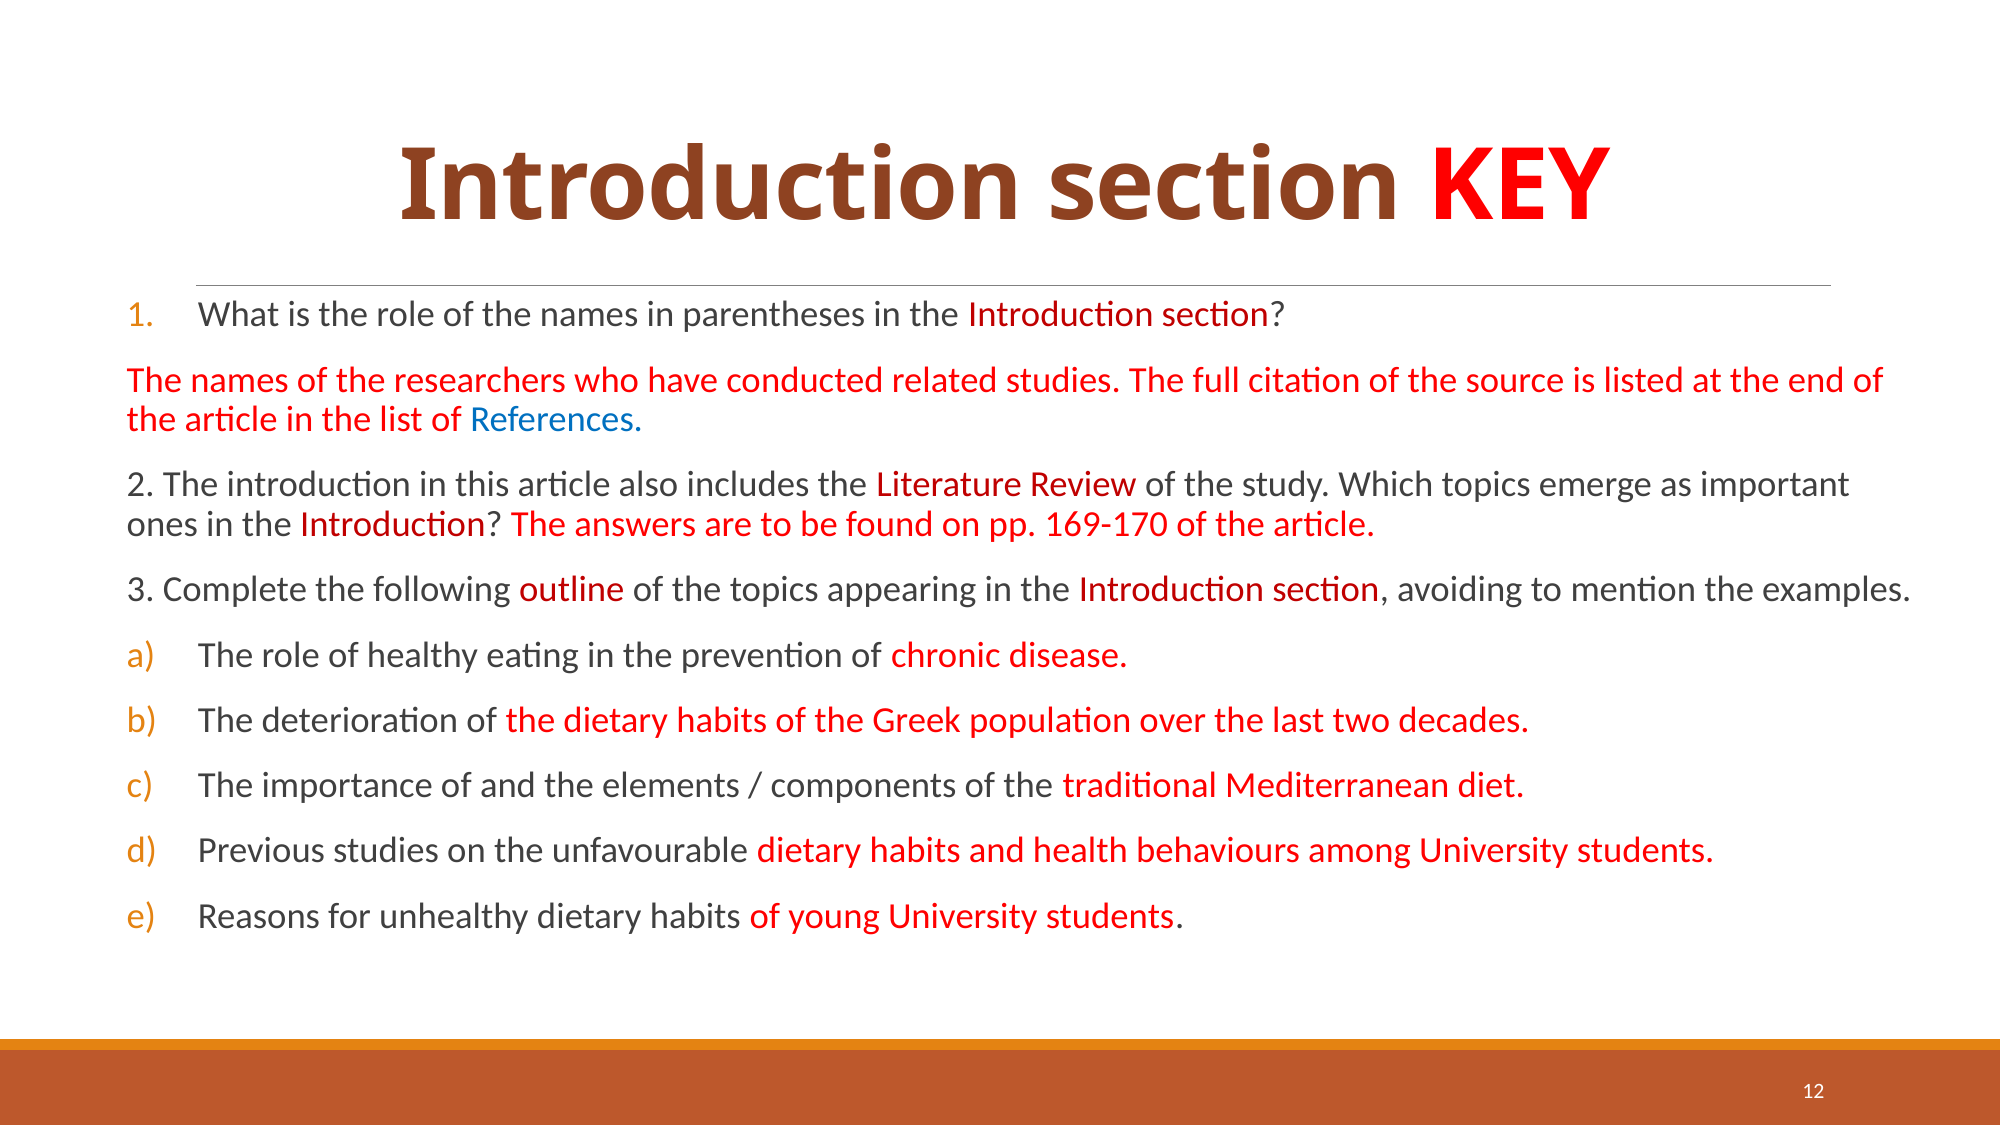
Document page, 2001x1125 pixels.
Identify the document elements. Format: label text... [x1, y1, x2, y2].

slide_number 12 [1624, 1059, 1840, 1120]
title Introduction section KEY [180, 47, 1830, 248]
list What is the role of the names in parentheses in the Introduction section? The names of the researchers who have conducted related studies. The full citation of the source is listed at the end of the article in the list of References. 2. The introduction in this article also includes the Literature Review of the study. Which topics emerge as important ones in the Introduction? The answers are to be found on pp. 169-170 of the article. 3. Complete the following outline of the topics appearing in the Introduction section, avoiding to mention the examples. The role of healthy eating in the prevention of chronic disease. The deterioration of the dietary habits of the Greek population over the last two decades. The importance of and the elements / components of the traditional Mediterranean diet. Previous studies on the unfavourable dietary habits and health behaviours among University students. Reasons for unhealthy dietary habits of young University students. [126, 287, 1926, 963]
